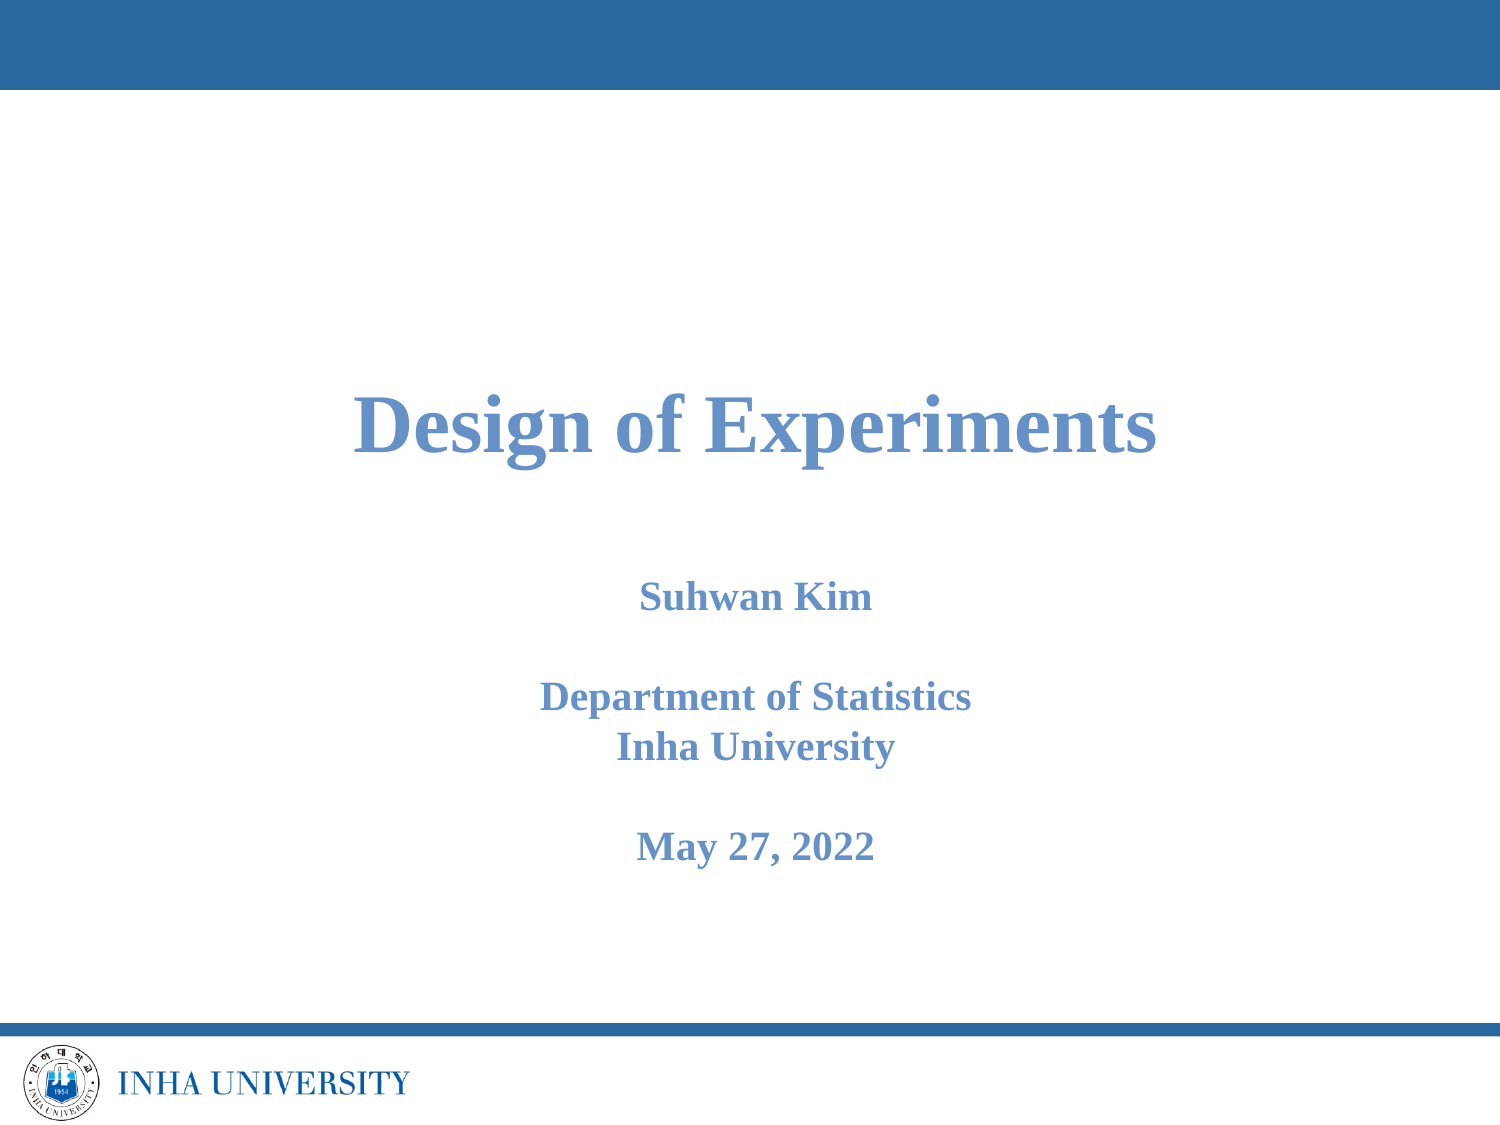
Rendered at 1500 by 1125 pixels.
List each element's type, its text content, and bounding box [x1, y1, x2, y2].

picture [9, 1037, 423, 1125]
text_box Design of Experiments Suhwan Kim Department of Statistics Inha University May 27, 2022 [53, 361, 1459, 877]
